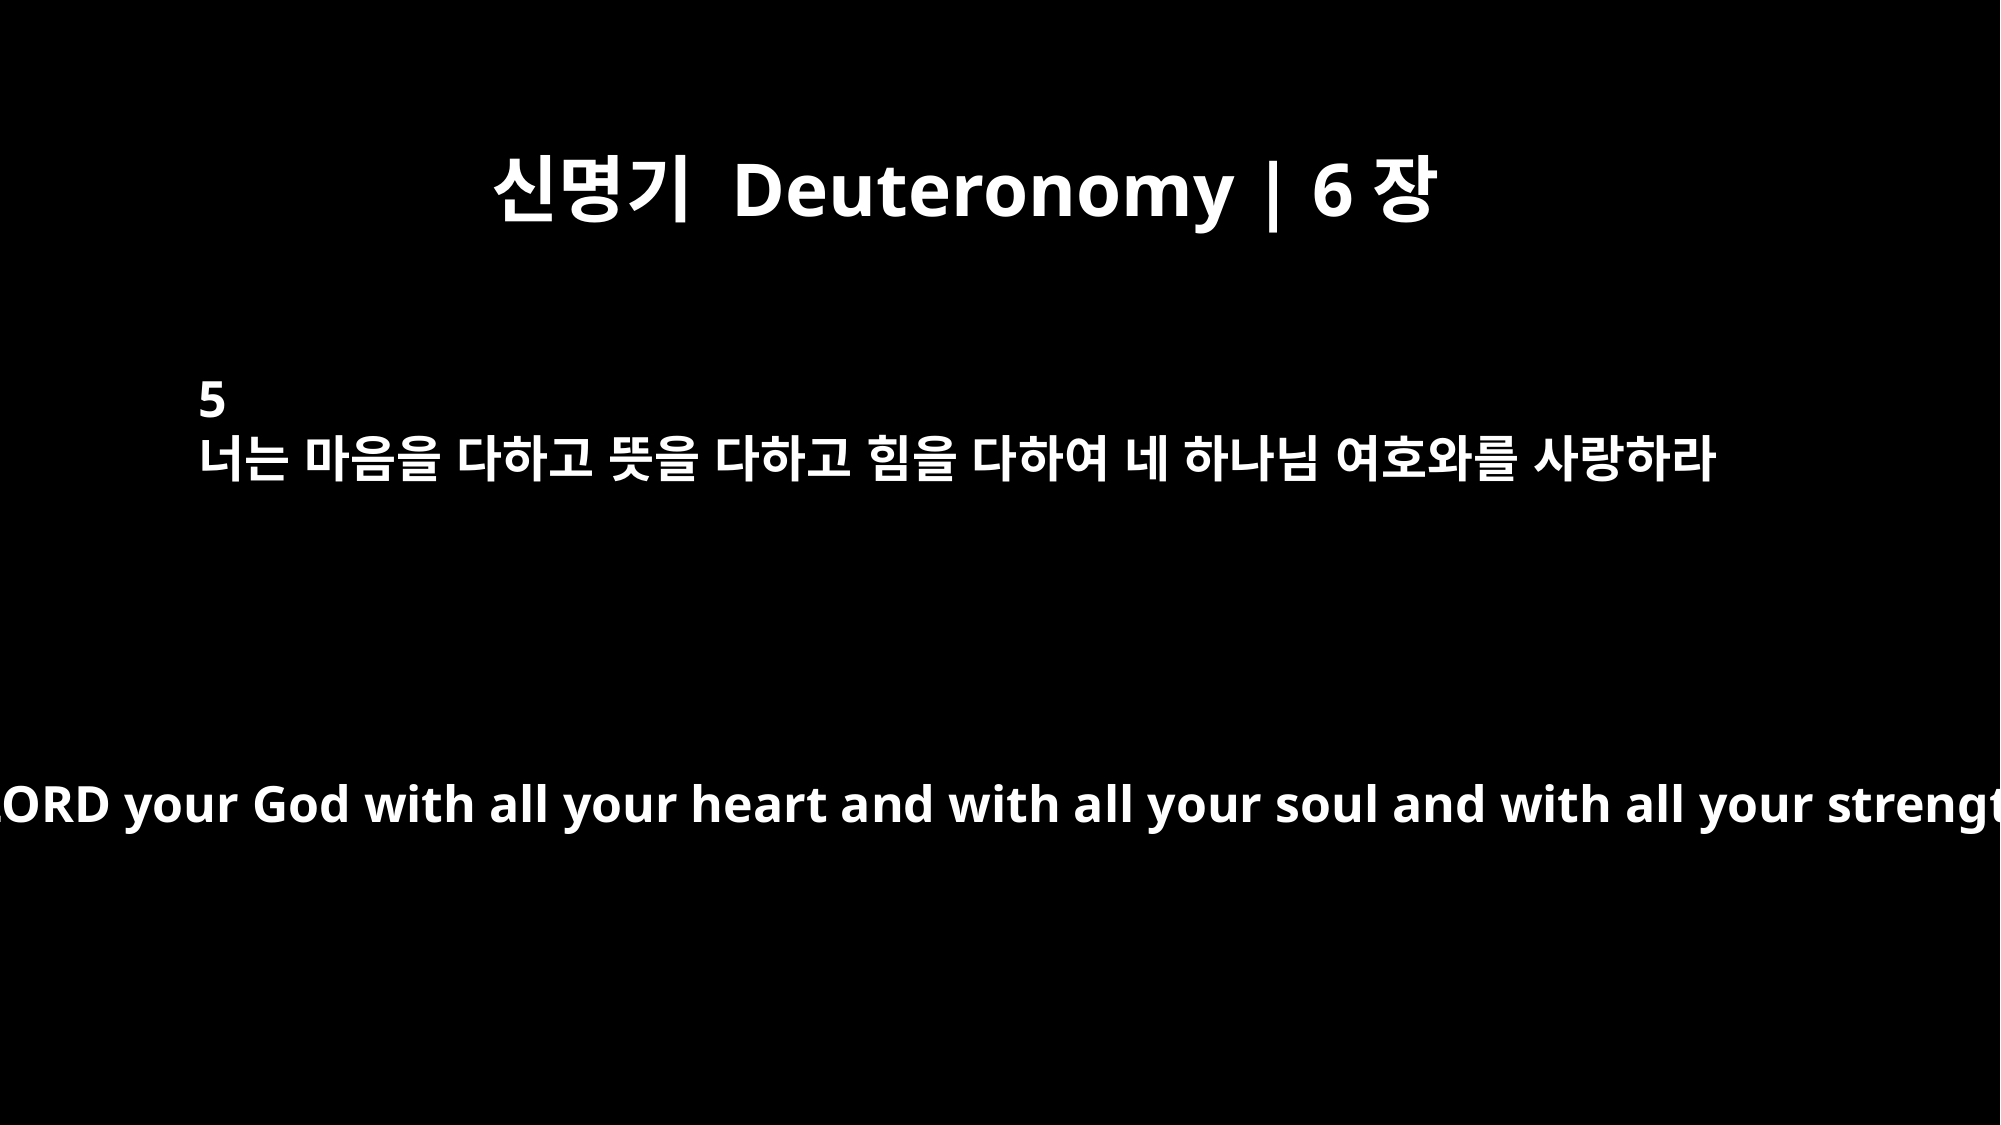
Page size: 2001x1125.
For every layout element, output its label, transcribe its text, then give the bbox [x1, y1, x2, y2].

text_box 신명기 Deuteronomy | 6장 [476, 136, 1455, 239]
text_box Love the LORD your God with all your heart and with all your soul and with all your strength. [0, 764, 2000, 840]
text_box 5 너는 마음을 다하고 뜻을 다하고 힘을 다하여 네 하나님 여호와를 사랑하라 [183, 359, 1734, 495]
